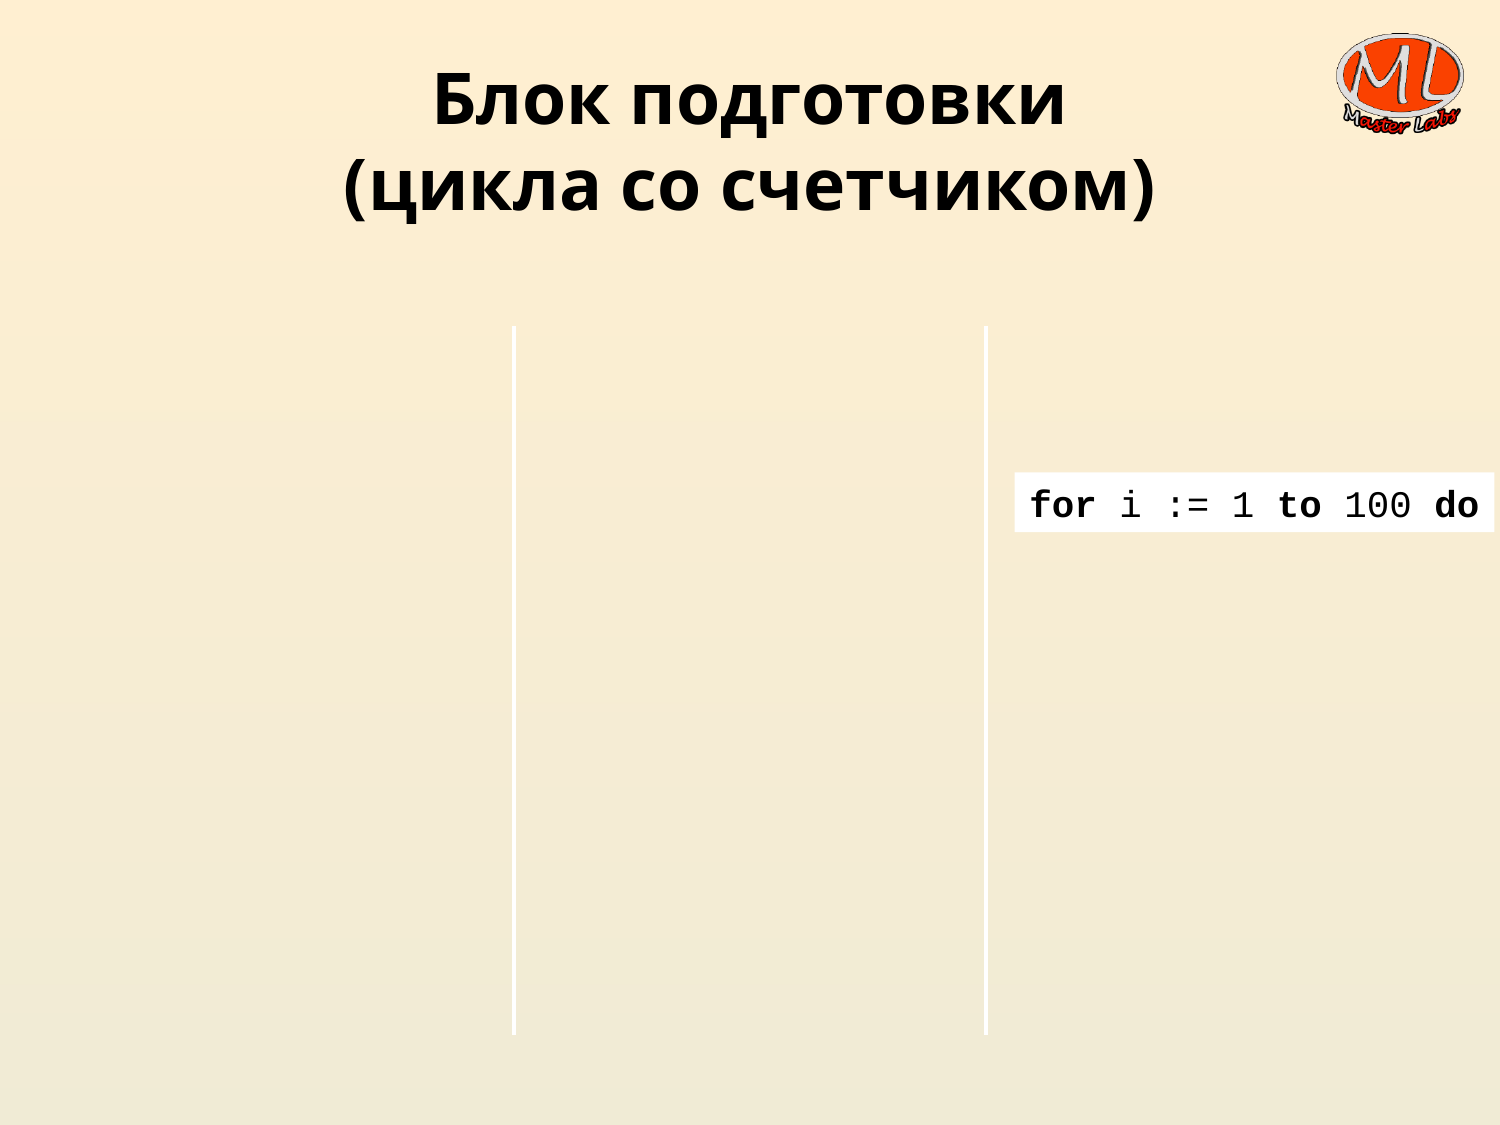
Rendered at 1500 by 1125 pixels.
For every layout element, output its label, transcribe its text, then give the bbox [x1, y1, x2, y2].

text_box for i := 1 to 100 do [1014, 472, 1495, 533]
title Блок подготовки (цикла со счетчиком) [75, 45, 1425, 233]
picture [1334, 30, 1466, 138]
